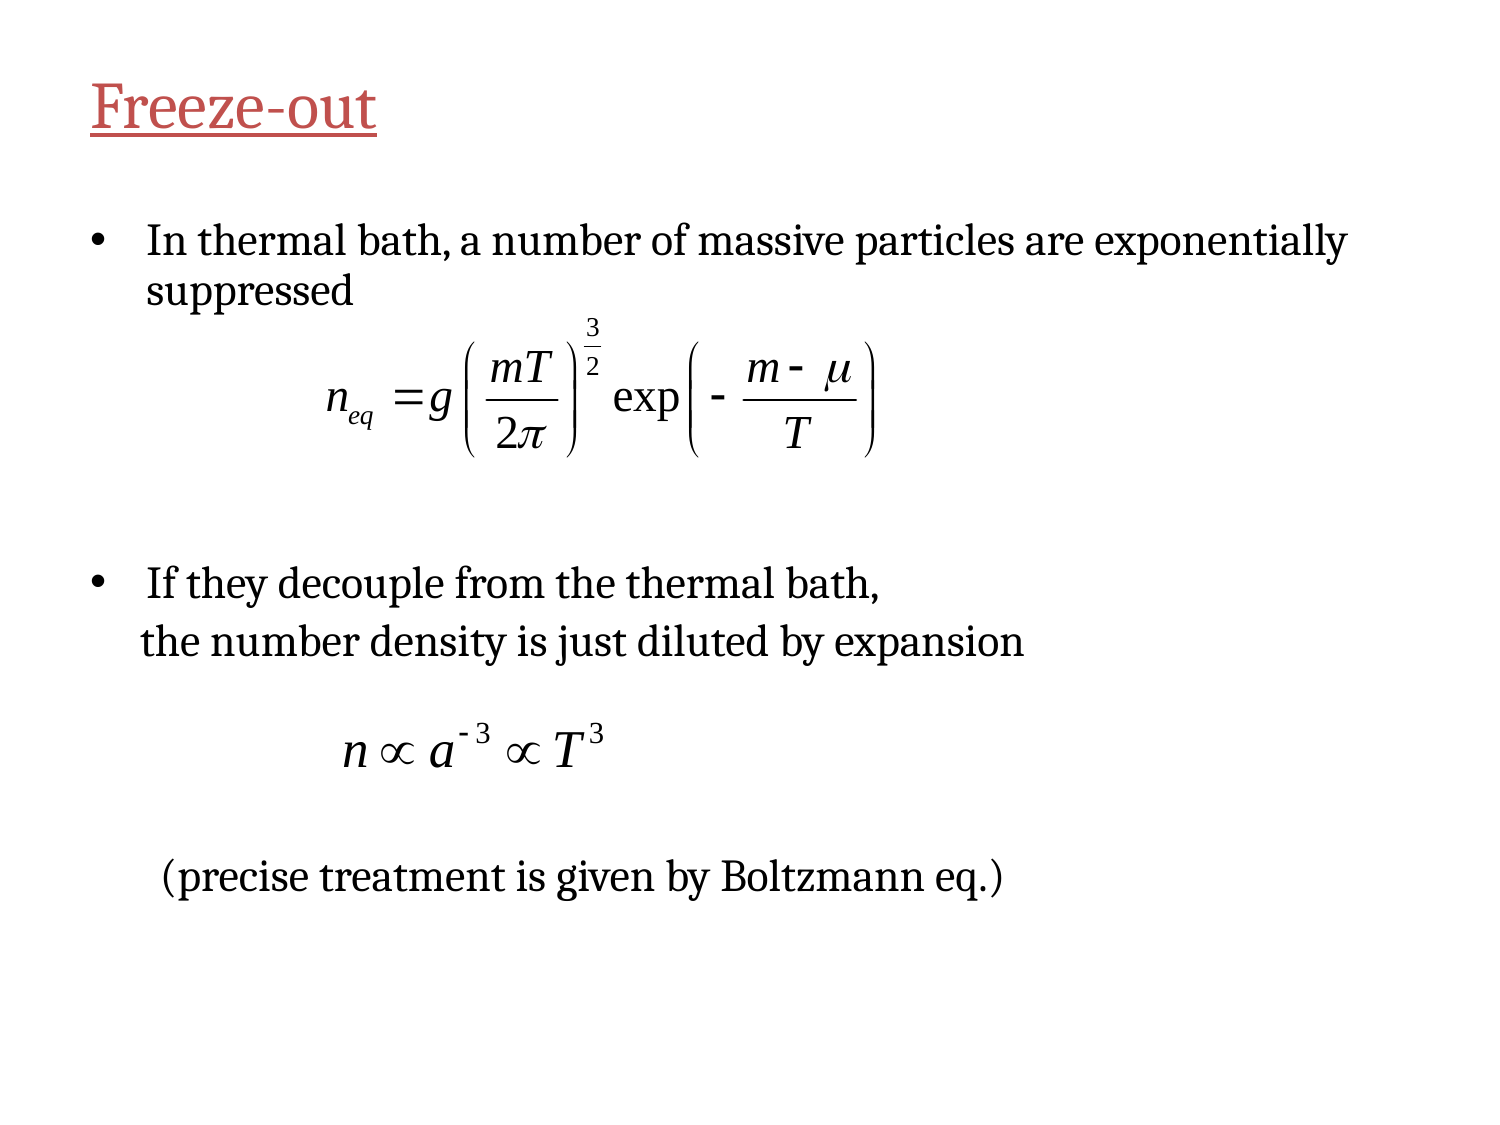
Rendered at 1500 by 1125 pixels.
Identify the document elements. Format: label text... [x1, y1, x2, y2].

list Freeze-out In thermal bath, a number of massive particles are exponentially suppressed If they decouple from the thermal bath, the number density is just diluted by expansion (precise treatment is given by Boltzmann eq.) [75, 63, 1425, 1005]
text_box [318, 305, 891, 468]
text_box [333, 709, 613, 781]
